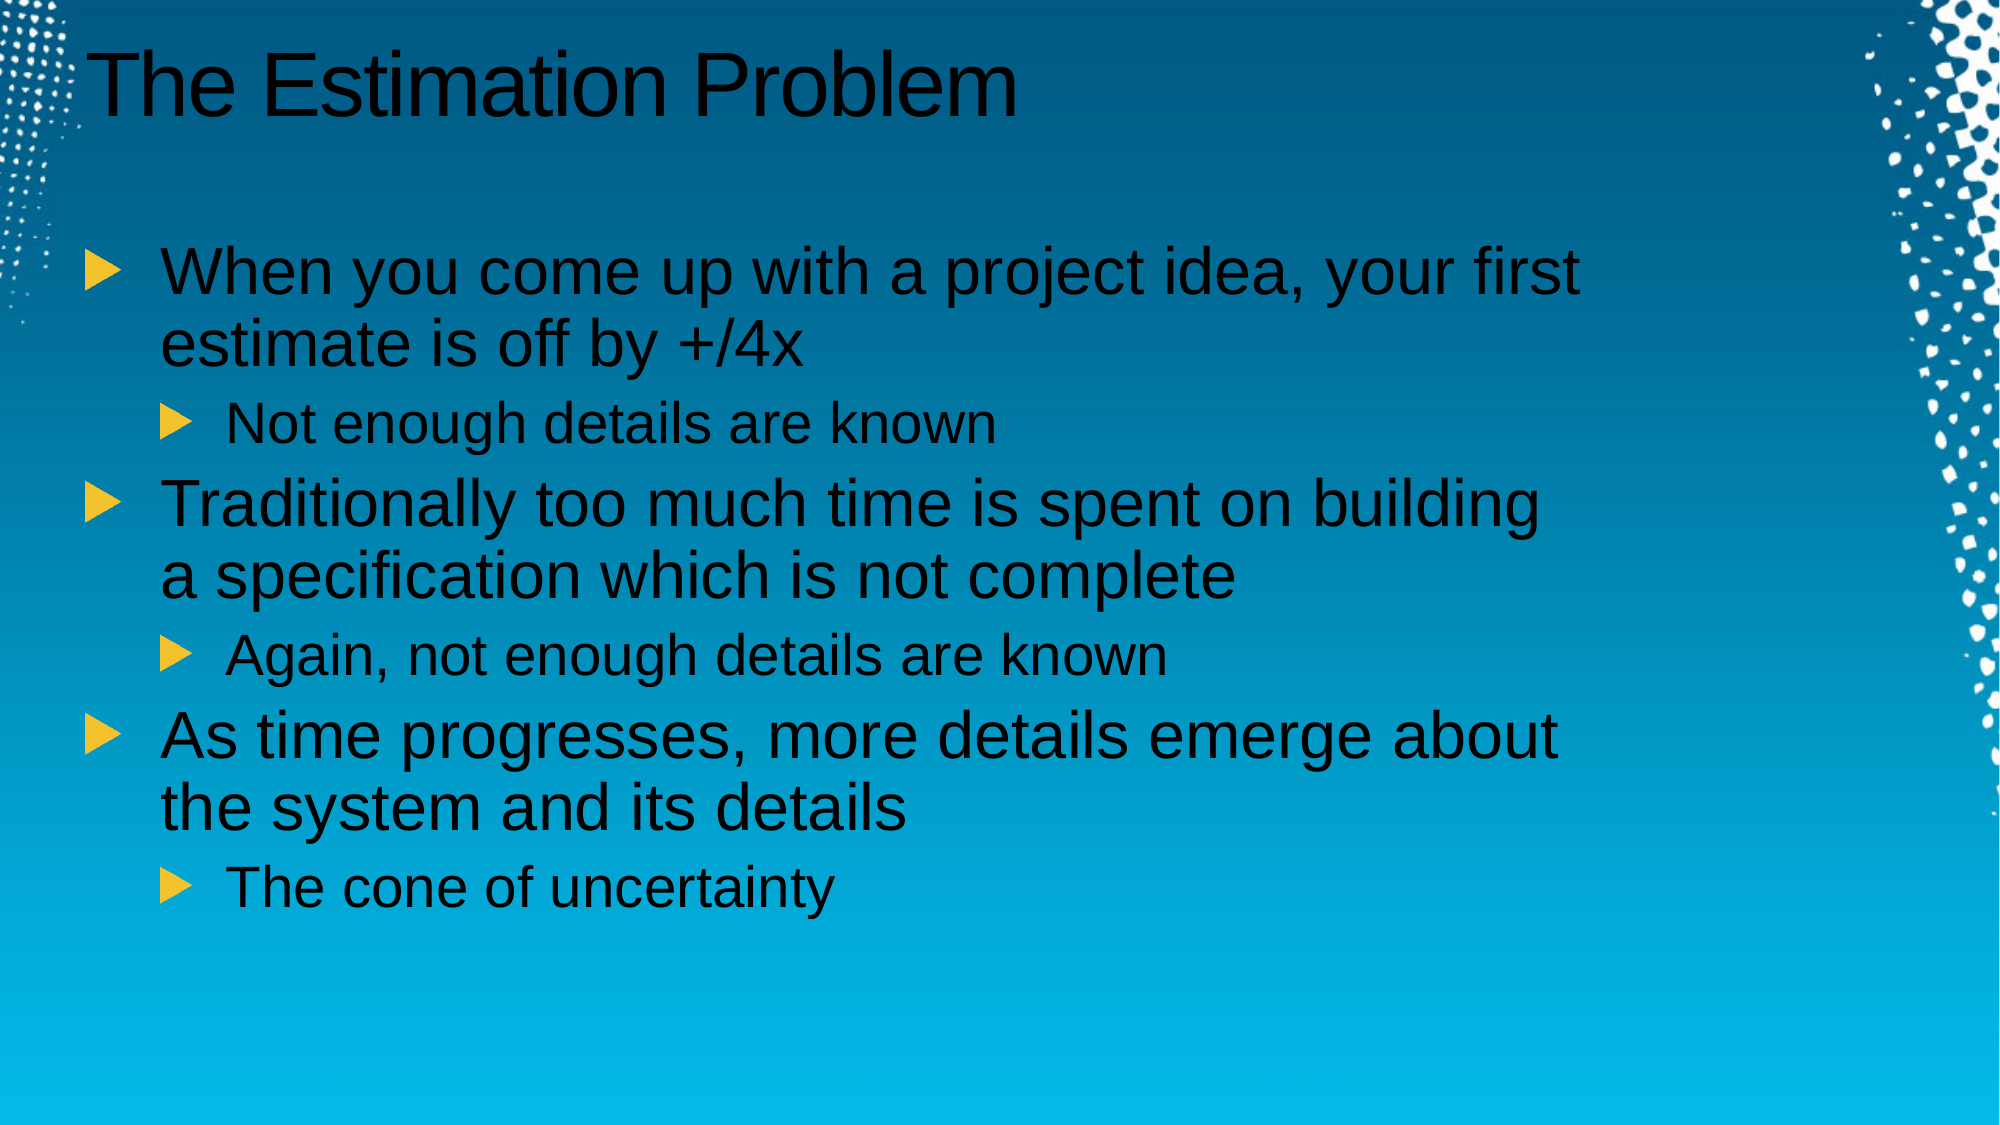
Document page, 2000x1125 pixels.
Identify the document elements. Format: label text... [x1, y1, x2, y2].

picture [1974, 683, 1985, 694]
picture [47, 0, 57, 10]
picture [1952, 502, 1967, 516]
picture [473, 639, 485, 674]
picture [1470, 723, 1499, 757]
picture [1914, 274, 1920, 291]
picture [1004, 566, 1033, 597]
picture [1983, 404, 1992, 414]
picture [1963, 589, 1976, 607]
picture [1220, 723, 1235, 757]
picture [394, 795, 423, 829]
picture [648, 877, 672, 906]
picture [606, 645, 618, 674]
picture [415, 723, 433, 757]
picture [440, 877, 464, 906]
picture [808, 877, 833, 918]
picture [1925, 141, 1935, 155]
picture [1972, 312, 1985, 322]
picture [1941, 324, 1952, 332]
picture [704, 566, 730, 597]
picture [1889, 152, 1901, 166]
picture [1963, 335, 1972, 344]
picture [10, 69, 17, 78]
picture [290, 566, 319, 597]
picture [1152, 723, 1181, 757]
picture [3, 10, 11, 18]
picture [433, 796, 437, 829]
picture [412, 645, 416, 674]
picture [802, 723, 817, 757]
picture [1995, 582, 2000, 595]
picture [30, 14, 40, 23]
picture [31, 131, 37, 138]
picture [18, 0, 29, 6]
picture [782, 723, 798, 757]
picture [268, 645, 281, 674]
picture [1542, 716, 1557, 757]
picture [737, 752, 741, 762]
picture [638, 645, 651, 674]
picture [1013, 716, 1028, 757]
picture [43, 42, 49, 53]
picture [58, 32, 66, 41]
picture [16, 22, 23, 34]
picture [1955, 246, 1965, 256]
picture [1968, 481, 1978, 492]
picture [33, 88, 42, 97]
picture [1935, 379, 1948, 391]
picture [1991, 747, 2000, 765]
picture [719, 645, 733, 674]
picture [551, 566, 555, 597]
picture [258, 716, 273, 757]
picture [34, 101, 43, 111]
picture [501, 724, 519, 757]
picture [1283, 724, 1287, 757]
picture [86, 714, 119, 753]
picture [443, 645, 468, 674]
picture [264, 566, 282, 597]
picture [881, 566, 888, 597]
picture [162, 788, 177, 829]
picture [554, 877, 566, 906]
picture [600, 783, 605, 829]
picture [1303, 724, 1321, 757]
picture [963, 711, 968, 757]
picture [701, 724, 727, 757]
picture [270, 645, 291, 686]
picture [1980, 460, 1987, 469]
picture [1938, 122, 1950, 133]
picture [442, 566, 474, 597]
picture [275, 796, 301, 829]
picture [1152, 645, 1163, 674]
picture [342, 796, 368, 829]
picture [1935, 431, 1946, 449]
picture [45, 16, 55, 24]
picture [1929, 27, 1945, 45]
picture [54, 76, 60, 83]
picture [306, 796, 335, 843]
picture [1982, 714, 1993, 729]
picture [1955, 557, 1965, 573]
picture [578, 795, 596, 829]
picture [6, 97, 12, 105]
picture [1981, 604, 2000, 620]
picture [756, 795, 785, 829]
picture [1942, 269, 1953, 276]
picture [740, 566, 745, 597]
picture [161, 636, 190, 670]
picture [667, 796, 693, 829]
picture [1244, 723, 1273, 757]
picture [597, 724, 623, 757]
picture [1117, 645, 1134, 674]
picture [1005, 634, 1026, 674]
picture [1033, 723, 1065, 757]
picture [16, 143, 21, 151]
picture [762, 877, 766, 906]
picture [1043, 566, 1048, 597]
picture [86, 482, 119, 521]
picture [1061, 566, 1068, 597]
picture [42, 31, 53, 39]
picture [1340, 723, 1369, 757]
picture [220, 795, 249, 829]
picture [886, 723, 915, 757]
picture [800, 645, 827, 674]
picture [1942, 465, 1958, 483]
picture [18, 13, 26, 19]
picture [655, 566, 660, 597]
title The Estimation Problem [85, 37, 1914, 138]
picture [971, 566, 997, 597]
picture [630, 724, 656, 757]
picture [29, 27, 38, 38]
picture [858, 645, 880, 674]
picture [862, 566, 866, 597]
picture [792, 871, 804, 906]
picture [587, 877, 591, 906]
picture [1045, 645, 1056, 674]
picture [1914, 164, 1923, 177]
picture [164, 566, 196, 597]
picture [209, 724, 235, 757]
picture [941, 723, 960, 757]
picture [1993, 321, 2000, 339]
picture [1946, 525, 1956, 533]
picture [462, 795, 477, 829]
picture [33, 116, 40, 124]
picture [1991, 637, 2000, 652]
picture [38, 74, 47, 80]
picture [0, 155, 5, 163]
picture [488, 877, 513, 906]
picture [297, 877, 321, 906]
picture [1979, 657, 1995, 676]
picture [464, 723, 493, 757]
picture [358, 645, 369, 674]
picture [865, 724, 869, 757]
picture [375, 877, 400, 906]
picture [1034, 645, 1038, 674]
picture [184, 783, 188, 829]
picture [1960, 392, 1970, 403]
picture [773, 877, 784, 906]
picture [1435, 711, 1440, 757]
picture [508, 645, 533, 674]
picture [13, 41, 25, 49]
list When you come up with a project idea, your first estimate is off by +/4x Not enough details are known Traditionally too much time is spent on building a specification which is not complete Again, not enough details are known As time progresses, more details emerge about the system and its details The cone of uncertainty [85, 237, 1914, 566]
picture [300, 645, 327, 674]
picture [624, 645, 628, 674]
picture [227, 636, 262, 674]
picture [1957, 187, 1971, 200]
picture [0, 40, 9, 45]
picture [0, 24, 9, 33]
picture [1081, 566, 1087, 597]
picture [1970, 426, 1980, 436]
picture [305, 723, 321, 757]
picture [719, 795, 737, 829]
picture [671, 634, 675, 674]
picture [266, 866, 270, 906]
picture [1926, 344, 1939, 358]
picture [664, 723, 693, 757]
picture [1141, 645, 1145, 674]
picture [674, 566, 681, 597]
picture [1935, 177, 1945, 189]
picture [162, 713, 202, 757]
picture [33, 0, 42, 10]
picture [161, 868, 190, 902]
picture [28, 42, 36, 53]
picture [826, 723, 855, 757]
picture [773, 724, 777, 757]
picture [1946, 155, 1961, 167]
picture [937, 645, 941, 674]
picture [442, 795, 458, 829]
picture [878, 796, 904, 829]
picture [378, 566, 382, 597]
picture [1928, 399, 1939, 415]
picture [56, 47, 64, 55]
picture [573, 645, 598, 674]
picture [956, 645, 981, 674]
picture [738, 634, 742, 674]
picture [86, 250, 119, 289]
picture [9, 84, 15, 91]
picture [698, 871, 710, 906]
picture [1920, 257, 1932, 264]
picture [1953, 301, 1962, 312]
picture [519, 866, 532, 906]
picture [1096, 645, 1117, 674]
picture [296, 724, 300, 757]
picture [1919, 367, 1930, 378]
picture [759, 566, 766, 597]
picture [978, 723, 1007, 757]
picture [552, 645, 563, 674]
picture [1914, 308, 1929, 326]
picture [560, 723, 589, 757]
picture [808, 566, 834, 597]
picture [504, 795, 536, 829]
picture [572, 877, 576, 906]
picture [570, 566, 577, 597]
picture [681, 877, 685, 906]
picture [1935, 0, 2000, 306]
picture [346, 877, 368, 906]
picture [1973, 368, 1982, 380]
picture [1204, 566, 1233, 597]
picture [1100, 724, 1126, 757]
picture [41, 59, 48, 67]
picture [1911, 223, 1918, 230]
picture [1922, 200, 1934, 207]
picture [1191, 724, 1195, 757]
picture [55, 62, 62, 69]
picture [193, 795, 209, 829]
picture [1963, 278, 1976, 291]
picture [1932, 235, 1943, 241]
picture [24, 72, 32, 79]
picture [1948, 413, 1958, 424]
picture [1978, 517, 1987, 527]
picture [897, 566, 926, 597]
picture [553, 795, 569, 829]
picture [1066, 645, 1091, 674]
picture [541, 645, 545, 674]
picture [602, 566, 646, 597]
picture [1984, 349, 1992, 357]
picture [26, 57, 34, 68]
picture [17, 129, 23, 136]
picture [741, 783, 746, 829]
picture [255, 566, 260, 611]
picture [406, 724, 411, 771]
picture [1921, 0, 1934, 8]
picture [408, 566, 434, 597]
picture [1530, 724, 1534, 757]
picture [751, 645, 776, 674]
picture [1187, 566, 1198, 597]
picture [1988, 547, 2000, 561]
picture [1963, 535, 1977, 550]
picture [811, 795, 843, 829]
picture [904, 645, 931, 674]
picture [347, 645, 351, 674]
picture [277, 877, 288, 906]
picture [1200, 723, 1216, 757]
picture [423, 645, 434, 674]
picture [1945, 213, 1955, 220]
picture [444, 724, 448, 757]
picture [618, 877, 640, 906]
picture [936, 566, 947, 597]
picture [408, 877, 412, 906]
picture [782, 639, 794, 674]
picture [544, 796, 548, 829]
picture [327, 566, 353, 597]
picture [1930, 291, 1941, 297]
picture [1969, 625, 1985, 642]
picture [647, 788, 662, 829]
picture [1509, 724, 1525, 757]
picture [1396, 723, 1428, 757]
picture [1148, 566, 1177, 597]
picture [1892, 212, 1902, 216]
picture [1988, 691, 2000, 709]
picture [349, 723, 378, 757]
picture [228, 868, 258, 906]
picture [1972, 570, 1986, 583]
picture [791, 788, 806, 829]
picture [11, 55, 21, 64]
picture [161, 404, 190, 438]
picture [1925, 87, 1941, 99]
picture [1958, 445, 1968, 460]
picture [1898, 188, 1912, 198]
picture [1990, 492, 2000, 505]
picture [716, 877, 743, 906]
picture [1099, 566, 1104, 611]
picture [1444, 723, 1462, 757]
picture [419, 877, 430, 906]
picture [503, 724, 528, 771]
picture [540, 724, 544, 757]
picture [1108, 566, 1126, 597]
picture [325, 723, 340, 757]
picture [598, 877, 609, 906]
picture [512, 566, 541, 597]
picture [219, 566, 245, 597]
picture [682, 645, 693, 674]
picture [1992, 438, 2000, 448]
picture [1950, 359, 1960, 366]
picture [640, 645, 661, 686]
picture [1994, 382, 2000, 391]
picture [1915, 109, 1924, 119]
picture [373, 788, 388, 829]
picture [1305, 724, 1330, 771]
picture [481, 566, 492, 597]
